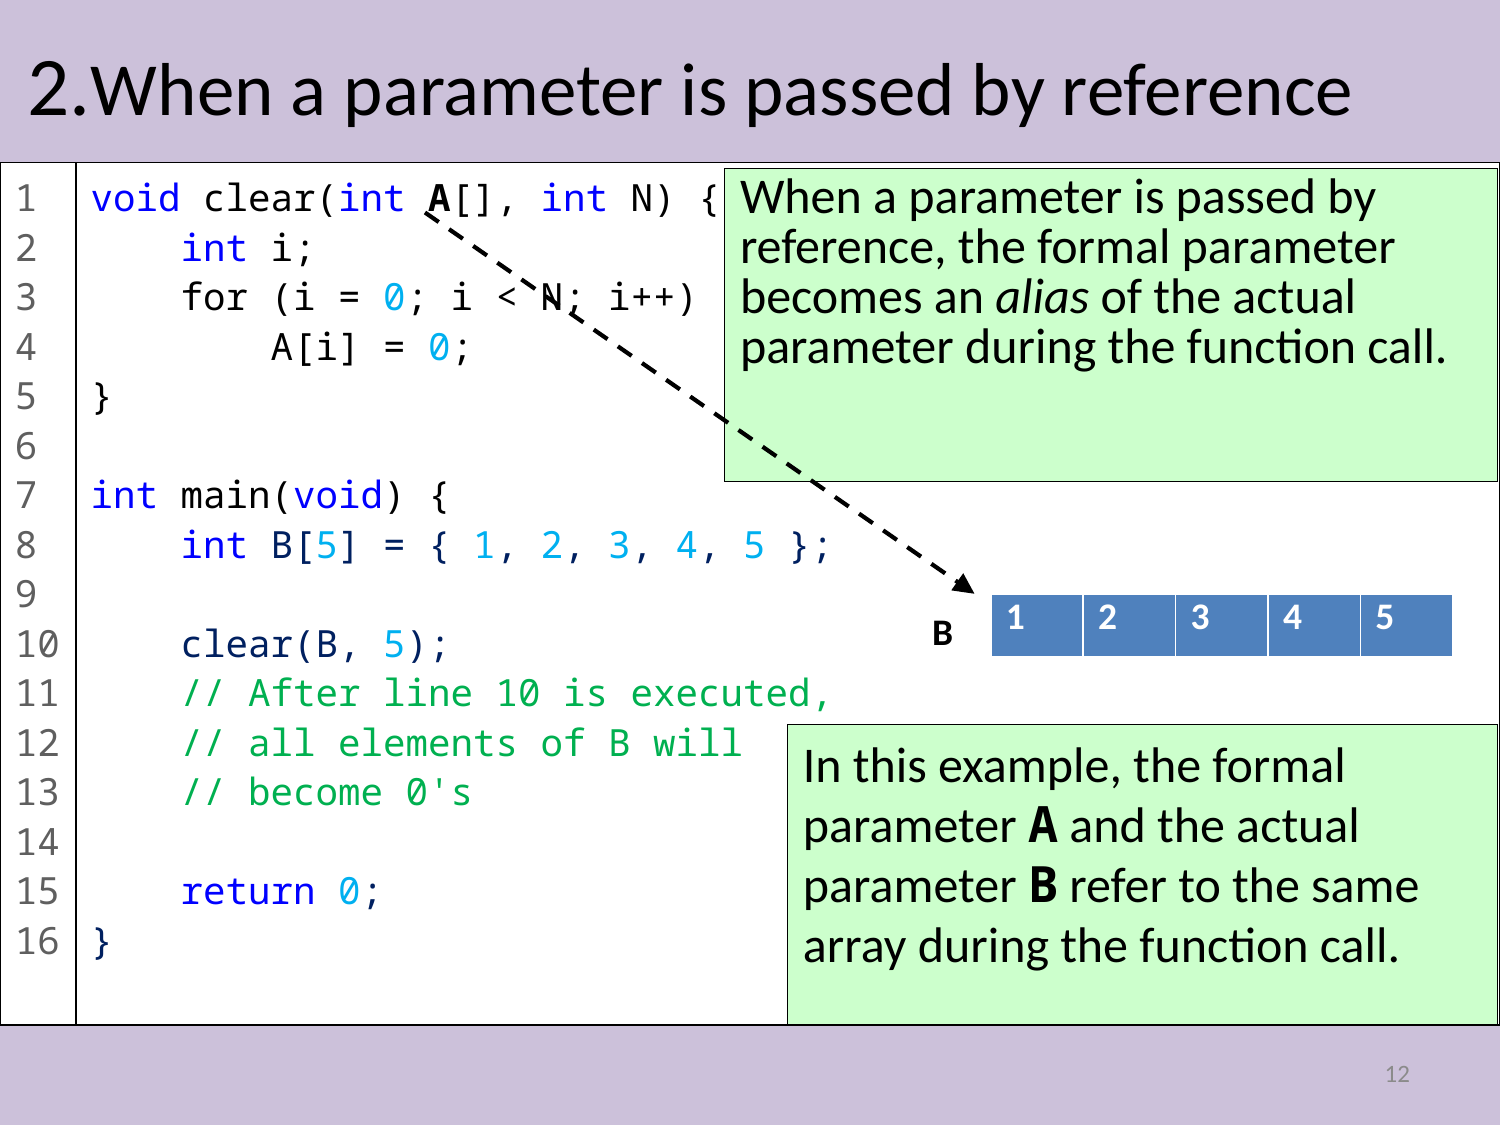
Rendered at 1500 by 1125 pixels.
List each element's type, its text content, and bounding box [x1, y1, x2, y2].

slide_number 12 [1074, 1042, 1425, 1103]
text_box B [917, 600, 969, 661]
table_header 1 [992, 595, 1082, 656]
table_header 4 [1269, 595, 1360, 656]
text_box 1 2 3 4 5 6 7 8 9 10 11 12 13 14 15 16 [0, 162, 76, 1025]
text_box In this example, the formal parameter A and the actual parameter B refer to the same array during the function call. [787, 724, 1498, 1025]
text_box [951, 573, 975, 594]
table_header 3 [1176, 595, 1267, 656]
title 2.When a parameter is passed by reference [12, 27, 1475, 138]
text_box void clear(int A[], int N) { int i; for (i = 0; i < N; i++) A[i] = 0; } int main(void) { int B[5] = { 1, 2, 3, 4, 5 }; clear(B, 5); // After line 10 is executed, // all elements of B will // become 0's return 0; } [76, 162, 1500, 1025]
table_header 5 [1361, 595, 1452, 656]
table_header 2 [1084, 595, 1175, 656]
text_box When a parameter is passed by reference, the formal parameter becomes an alias of the actual parameter during the function call. [724, 168, 1498, 482]
